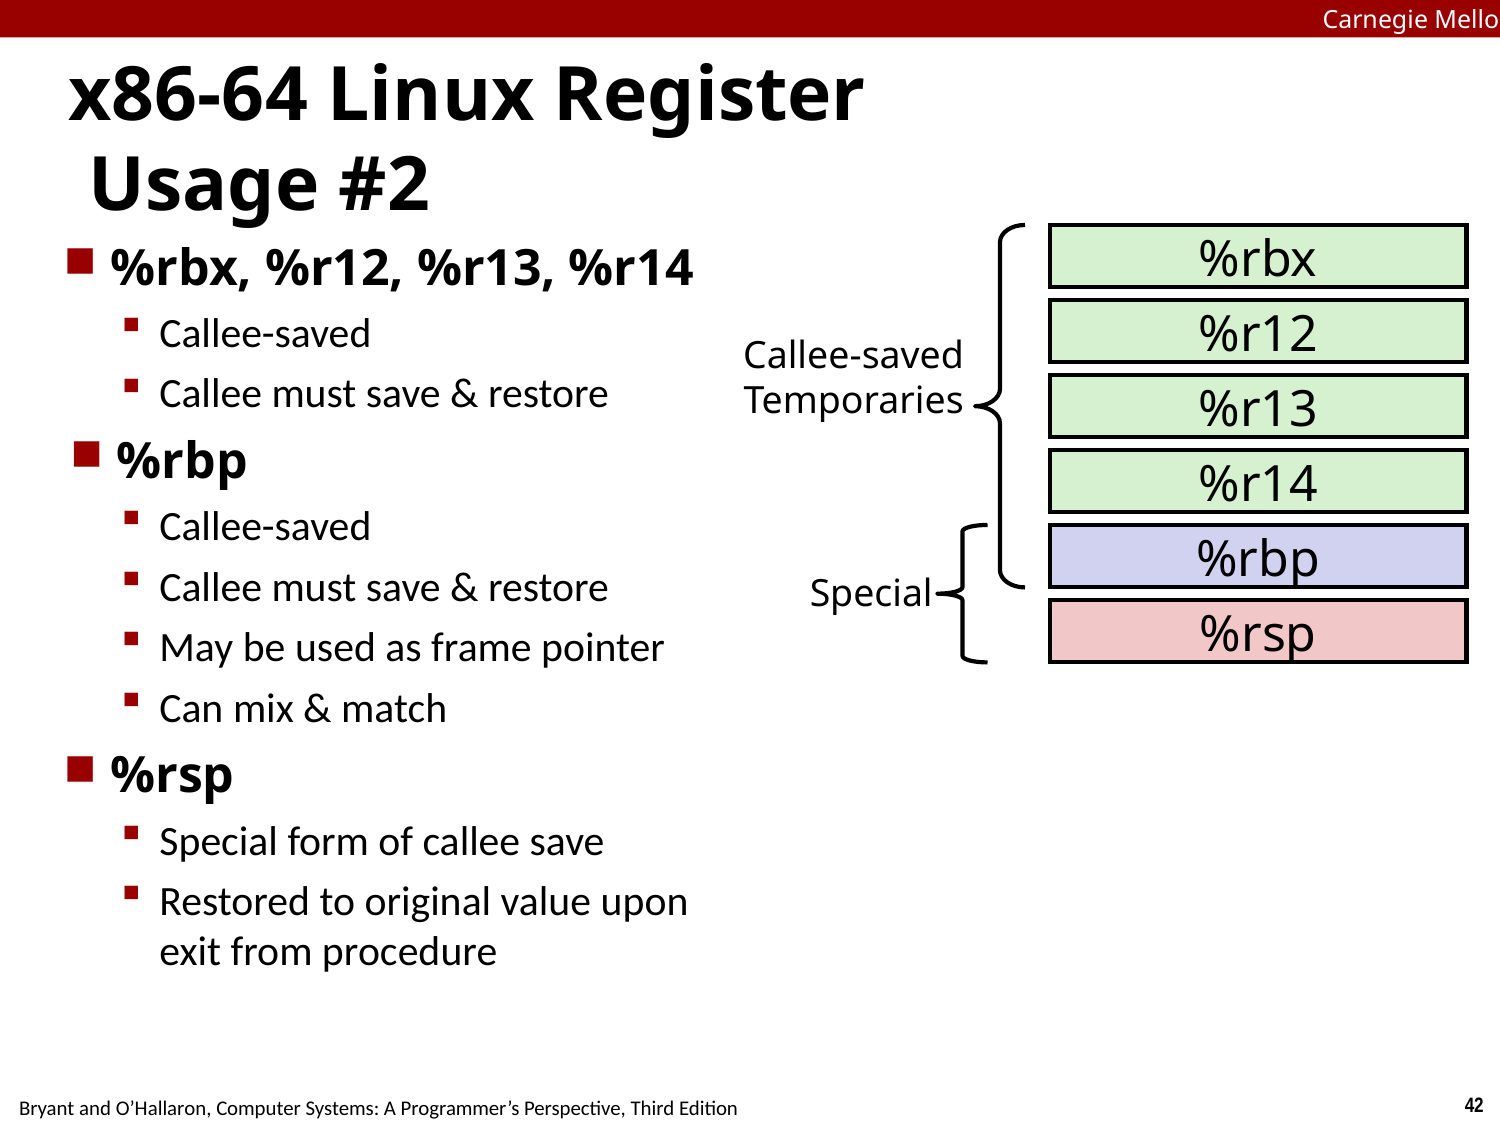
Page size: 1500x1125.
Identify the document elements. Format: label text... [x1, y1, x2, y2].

text_box [940, 524, 988, 663]
text_box Carnegie Mellon [1322, 3, 1500, 33]
text_box [0, 0, 1500, 38]
text_box %rsp [1049, 599, 1467, 663]
text_box %r12 [1049, 299, 1467, 363]
list %rbx, %r12, %r13, %r14 Callee-saved Callee must save & restore %rbp Callee-saved Callee must save & restore May be used as frame pointer Can mix & match %rsp Special form of callee save Restored to original value upon exit from procedure [62, 228, 730, 951]
text_box [975, 224, 1026, 588]
text_box Callee-saved Temporaries [736, 324, 971, 428]
text_box %r13 [1049, 374, 1467, 438]
title x86-64 Linux Register Usage #2 [62, 41, 1051, 230]
text_box Special [803, 562, 940, 620]
text_box %rbp [1049, 524, 1467, 588]
text_box %rbx [1049, 224, 1467, 288]
text_box %r14 [1049, 449, 1467, 513]
